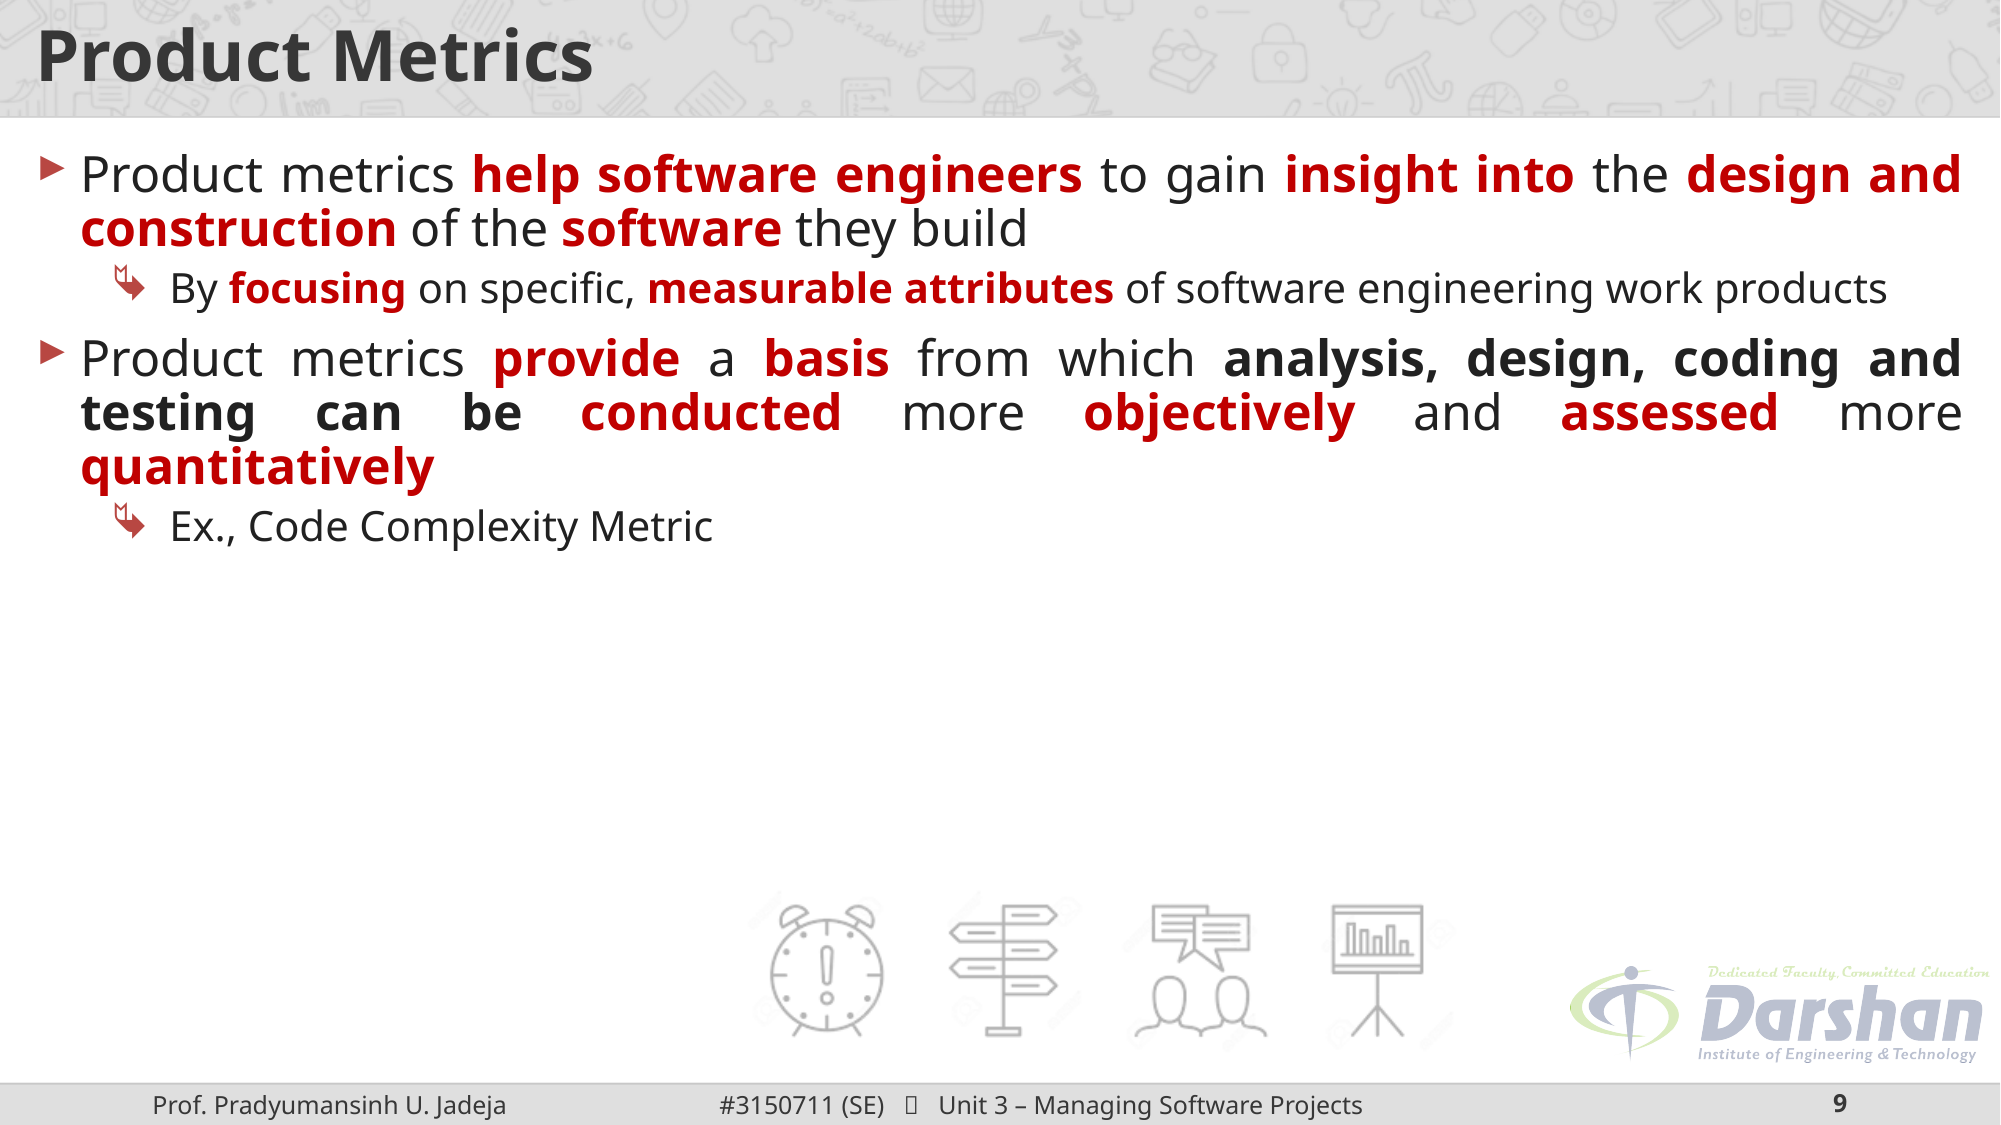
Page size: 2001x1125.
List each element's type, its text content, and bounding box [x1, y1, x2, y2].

title Product Metrics [0, 0, 2000, 117]
list Product metrics help software engineers to gain insight into the design and construction of the software they build By focusing on specific, measurable attributes of software engineering work products Product metrics provide a basis from which analysis, design, coding and testing can be conducted more objectively and assessed more quantitatively Ex., Code Complexity Metric [21, 141, 1979, 1059]
picture [739, 883, 1092, 1059]
picture [1113, 883, 1466, 1059]
